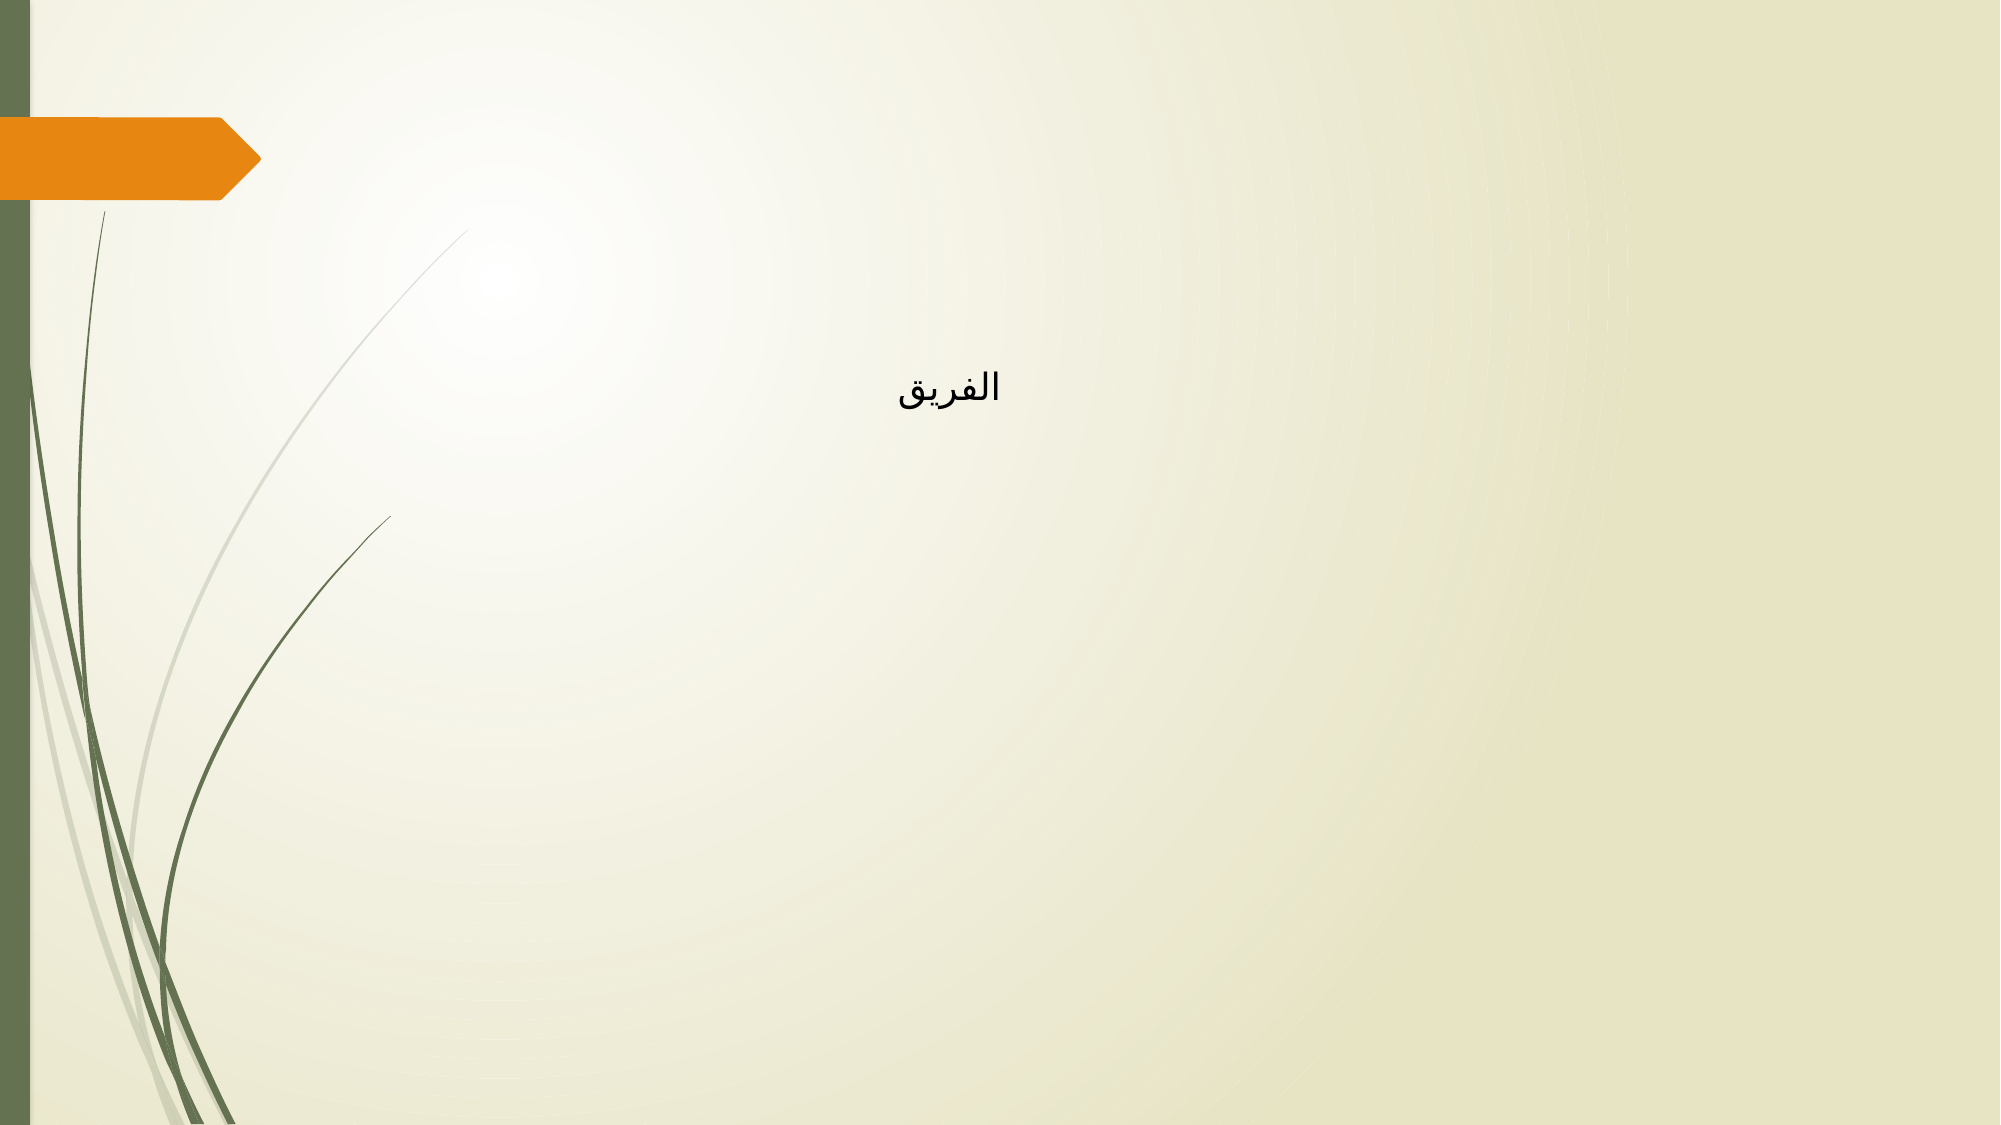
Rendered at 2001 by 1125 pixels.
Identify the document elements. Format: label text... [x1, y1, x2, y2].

text_box الفريق [666, 355, 1232, 416]
